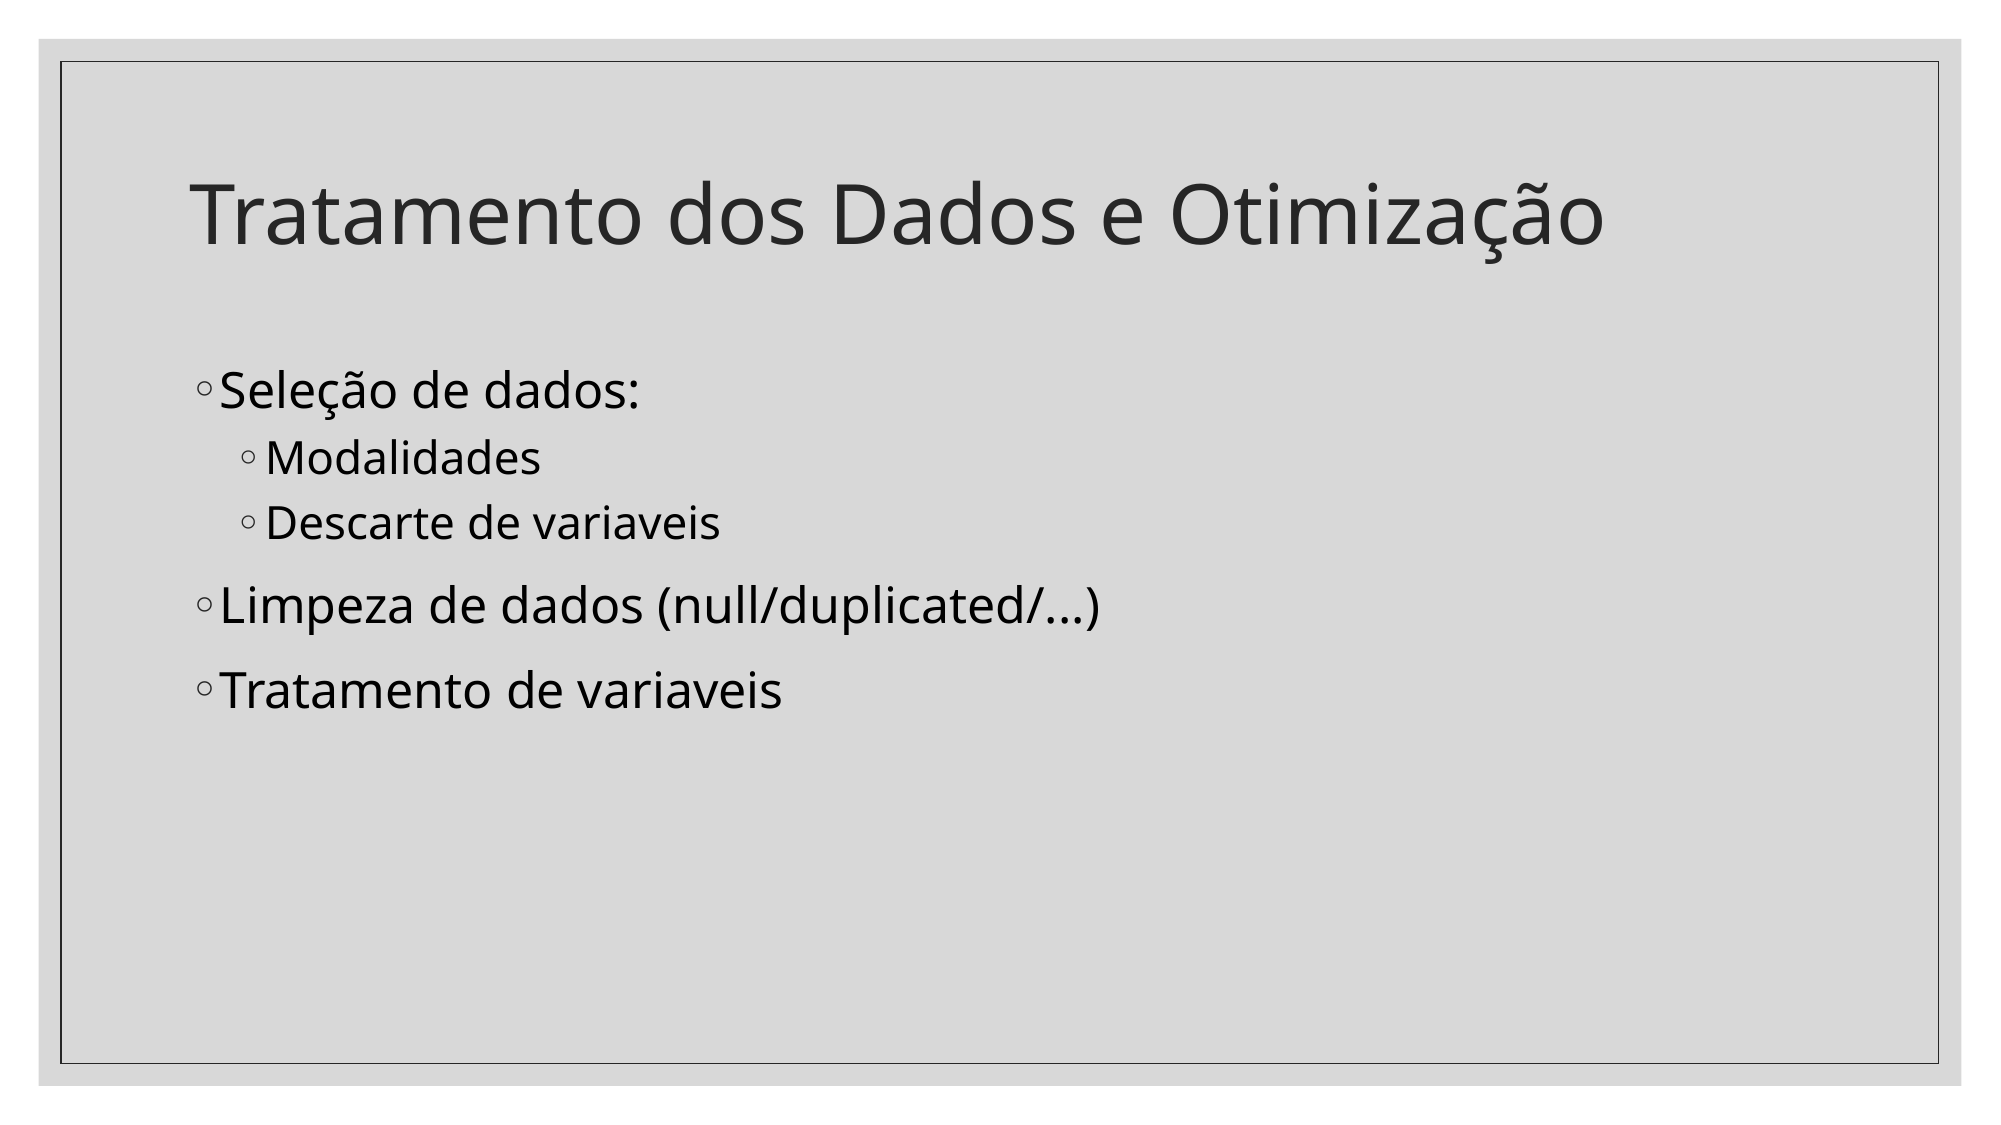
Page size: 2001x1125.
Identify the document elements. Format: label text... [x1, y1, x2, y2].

title Tratamento dos Dados e Otimização [174, 105, 1825, 331]
list Seleção de dados: Modalidades Descarte de variaveis Limpeza de dados (null/duplicated/...) Tratamento de variaveis [174, 345, 1825, 977]
